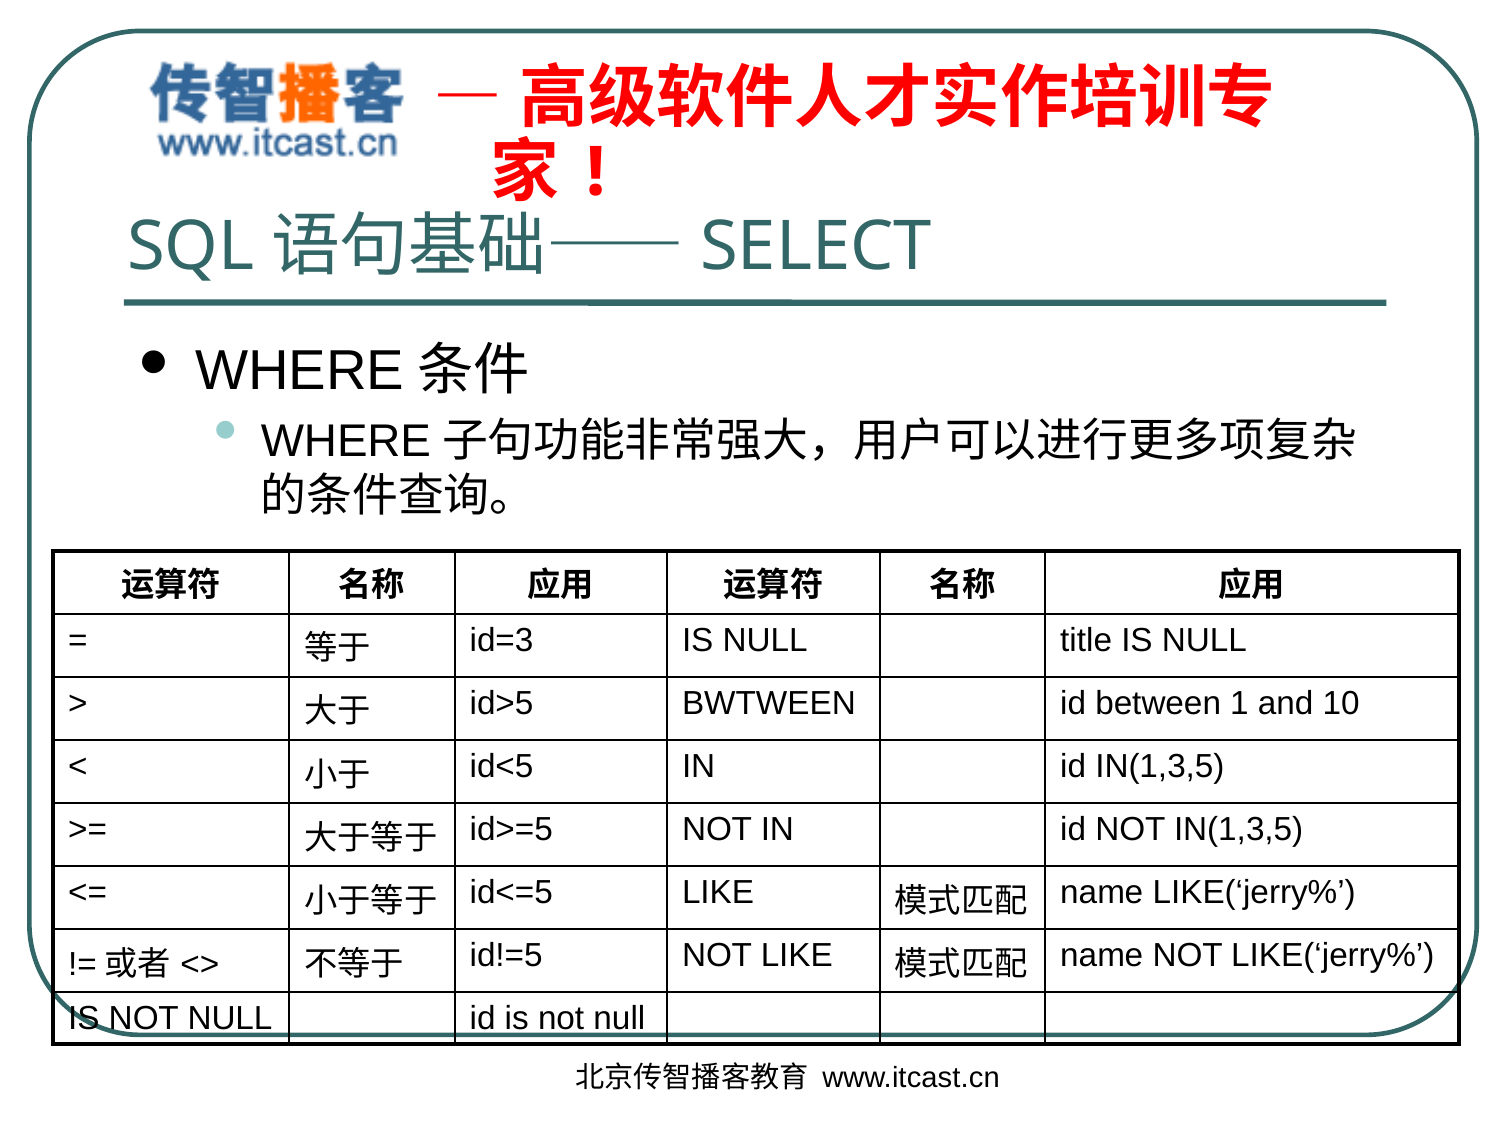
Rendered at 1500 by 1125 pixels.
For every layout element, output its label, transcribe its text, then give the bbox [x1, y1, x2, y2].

table_cell !=或者<> [55, 930, 288, 991]
list WHERE条件 WHERE子句功能非常强大，用户可以进行更多项复杂的条件查询。 [123, 326, 1387, 549]
title SQL语句基础——SELECT [111, 54, 1375, 292]
table_cell id>=5 [456, 804, 666, 865]
table_header 名称 [881, 553, 1044, 613]
table_cell id is not null [456, 993, 666, 1042]
table_cell id>5 [456, 678, 666, 739]
table_cell = [55, 615, 288, 676]
table_cell 不等于 [290, 930, 454, 991]
table_cell 模式匹配 [881, 930, 1044, 991]
table_cell id<=5 [456, 867, 666, 928]
table_cell [881, 993, 1044, 1042]
table_cell [668, 993, 879, 1042]
table_cell NOT LIKE [668, 930, 879, 991]
table_cell id=3 [456, 615, 666, 676]
table_cell [1046, 993, 1457, 1042]
table_header 运算符 [55, 553, 288, 613]
table_cell name NOT LIKE(‘jerry%’) [1046, 930, 1457, 991]
table_cell [881, 741, 1044, 802]
table_cell id!=5 [456, 930, 666, 991]
table_cell >= [55, 804, 288, 865]
table_cell 大于等于 [290, 804, 454, 865]
table_cell [290, 993, 454, 1042]
table_cell id NOT IN(1,3,5) [1046, 804, 1457, 865]
table_cell [881, 804, 1044, 865]
table_cell < [55, 741, 288, 802]
table_cell title IS NULL [1046, 615, 1457, 676]
table_cell id<5 [456, 741, 666, 802]
table_header 应用 [456, 553, 666, 613]
table_cell > [55, 678, 288, 739]
table_cell [881, 615, 1044, 676]
table_cell 大于 [290, 678, 454, 739]
table_cell BWTWEEN [668, 678, 879, 739]
table_cell 等于 [290, 615, 454, 676]
table_cell id IN(1,3,5) [1046, 741, 1457, 802]
table_cell IS NOT NULL [55, 993, 288, 1042]
table_cell 模式匹配 [881, 867, 1044, 928]
table_cell NOT IN [668, 804, 879, 865]
table_cell id between 1 and 10 [1046, 678, 1457, 739]
table_cell LIKE [668, 867, 879, 928]
table_cell IS NULL [668, 615, 879, 676]
table_header 应用 [1046, 553, 1457, 613]
table_cell <= [55, 867, 288, 928]
table_header 运算符 [668, 553, 879, 613]
table_cell name LIKE(‘jerry%’) [1046, 867, 1457, 928]
table_header 名称 [290, 553, 454, 613]
table_cell 小于 [290, 741, 454, 802]
table_cell [881, 678, 1044, 739]
table_cell IN [668, 741, 879, 802]
table_cell 小于等于 [290, 867, 454, 928]
